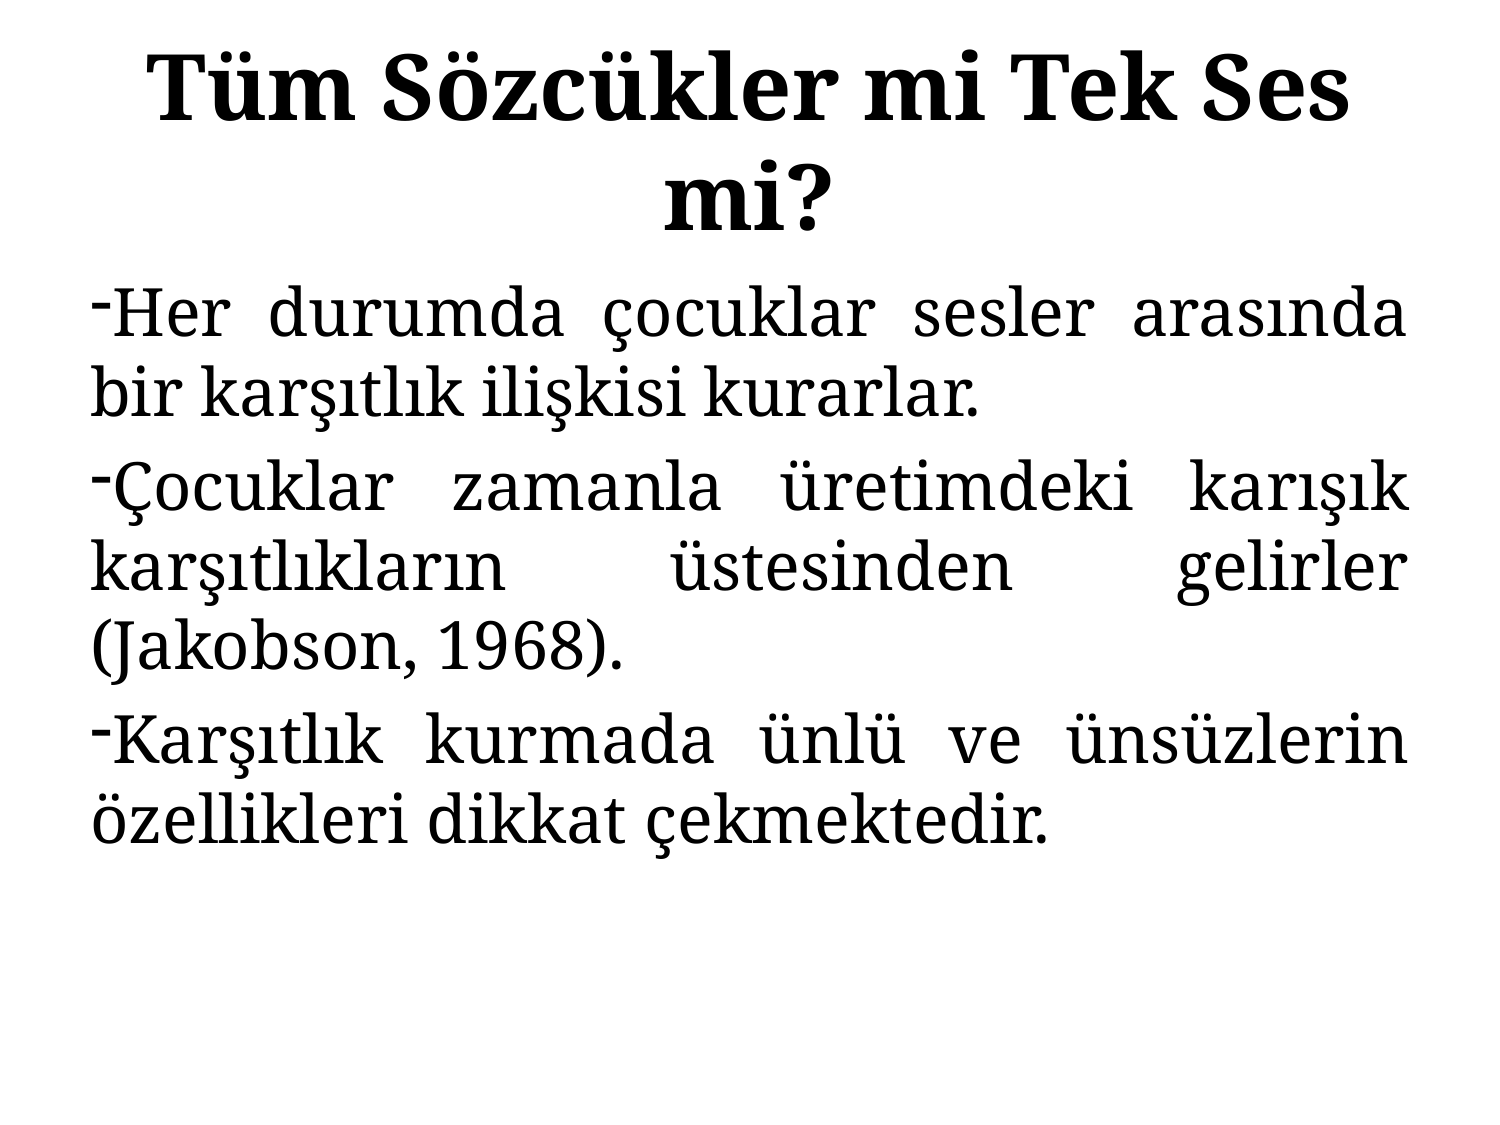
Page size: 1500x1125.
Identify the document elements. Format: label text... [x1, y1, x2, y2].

list Her durumda çocuklar sesler arasında bir karşıtlık ilişkisi kurarlar. Çocuklar zamanla üretimdeki karışık karşıtlıkların üstesinden gelirler (Jakobson, 1968). Karşıtlık kurmada ünlü ve ünsüzlerin özellikleri dikkat çekmektedir. [75, 262, 1425, 914]
title Tüm Sözcükler mi Tek Ses mi? [75, 45, 1425, 233]
